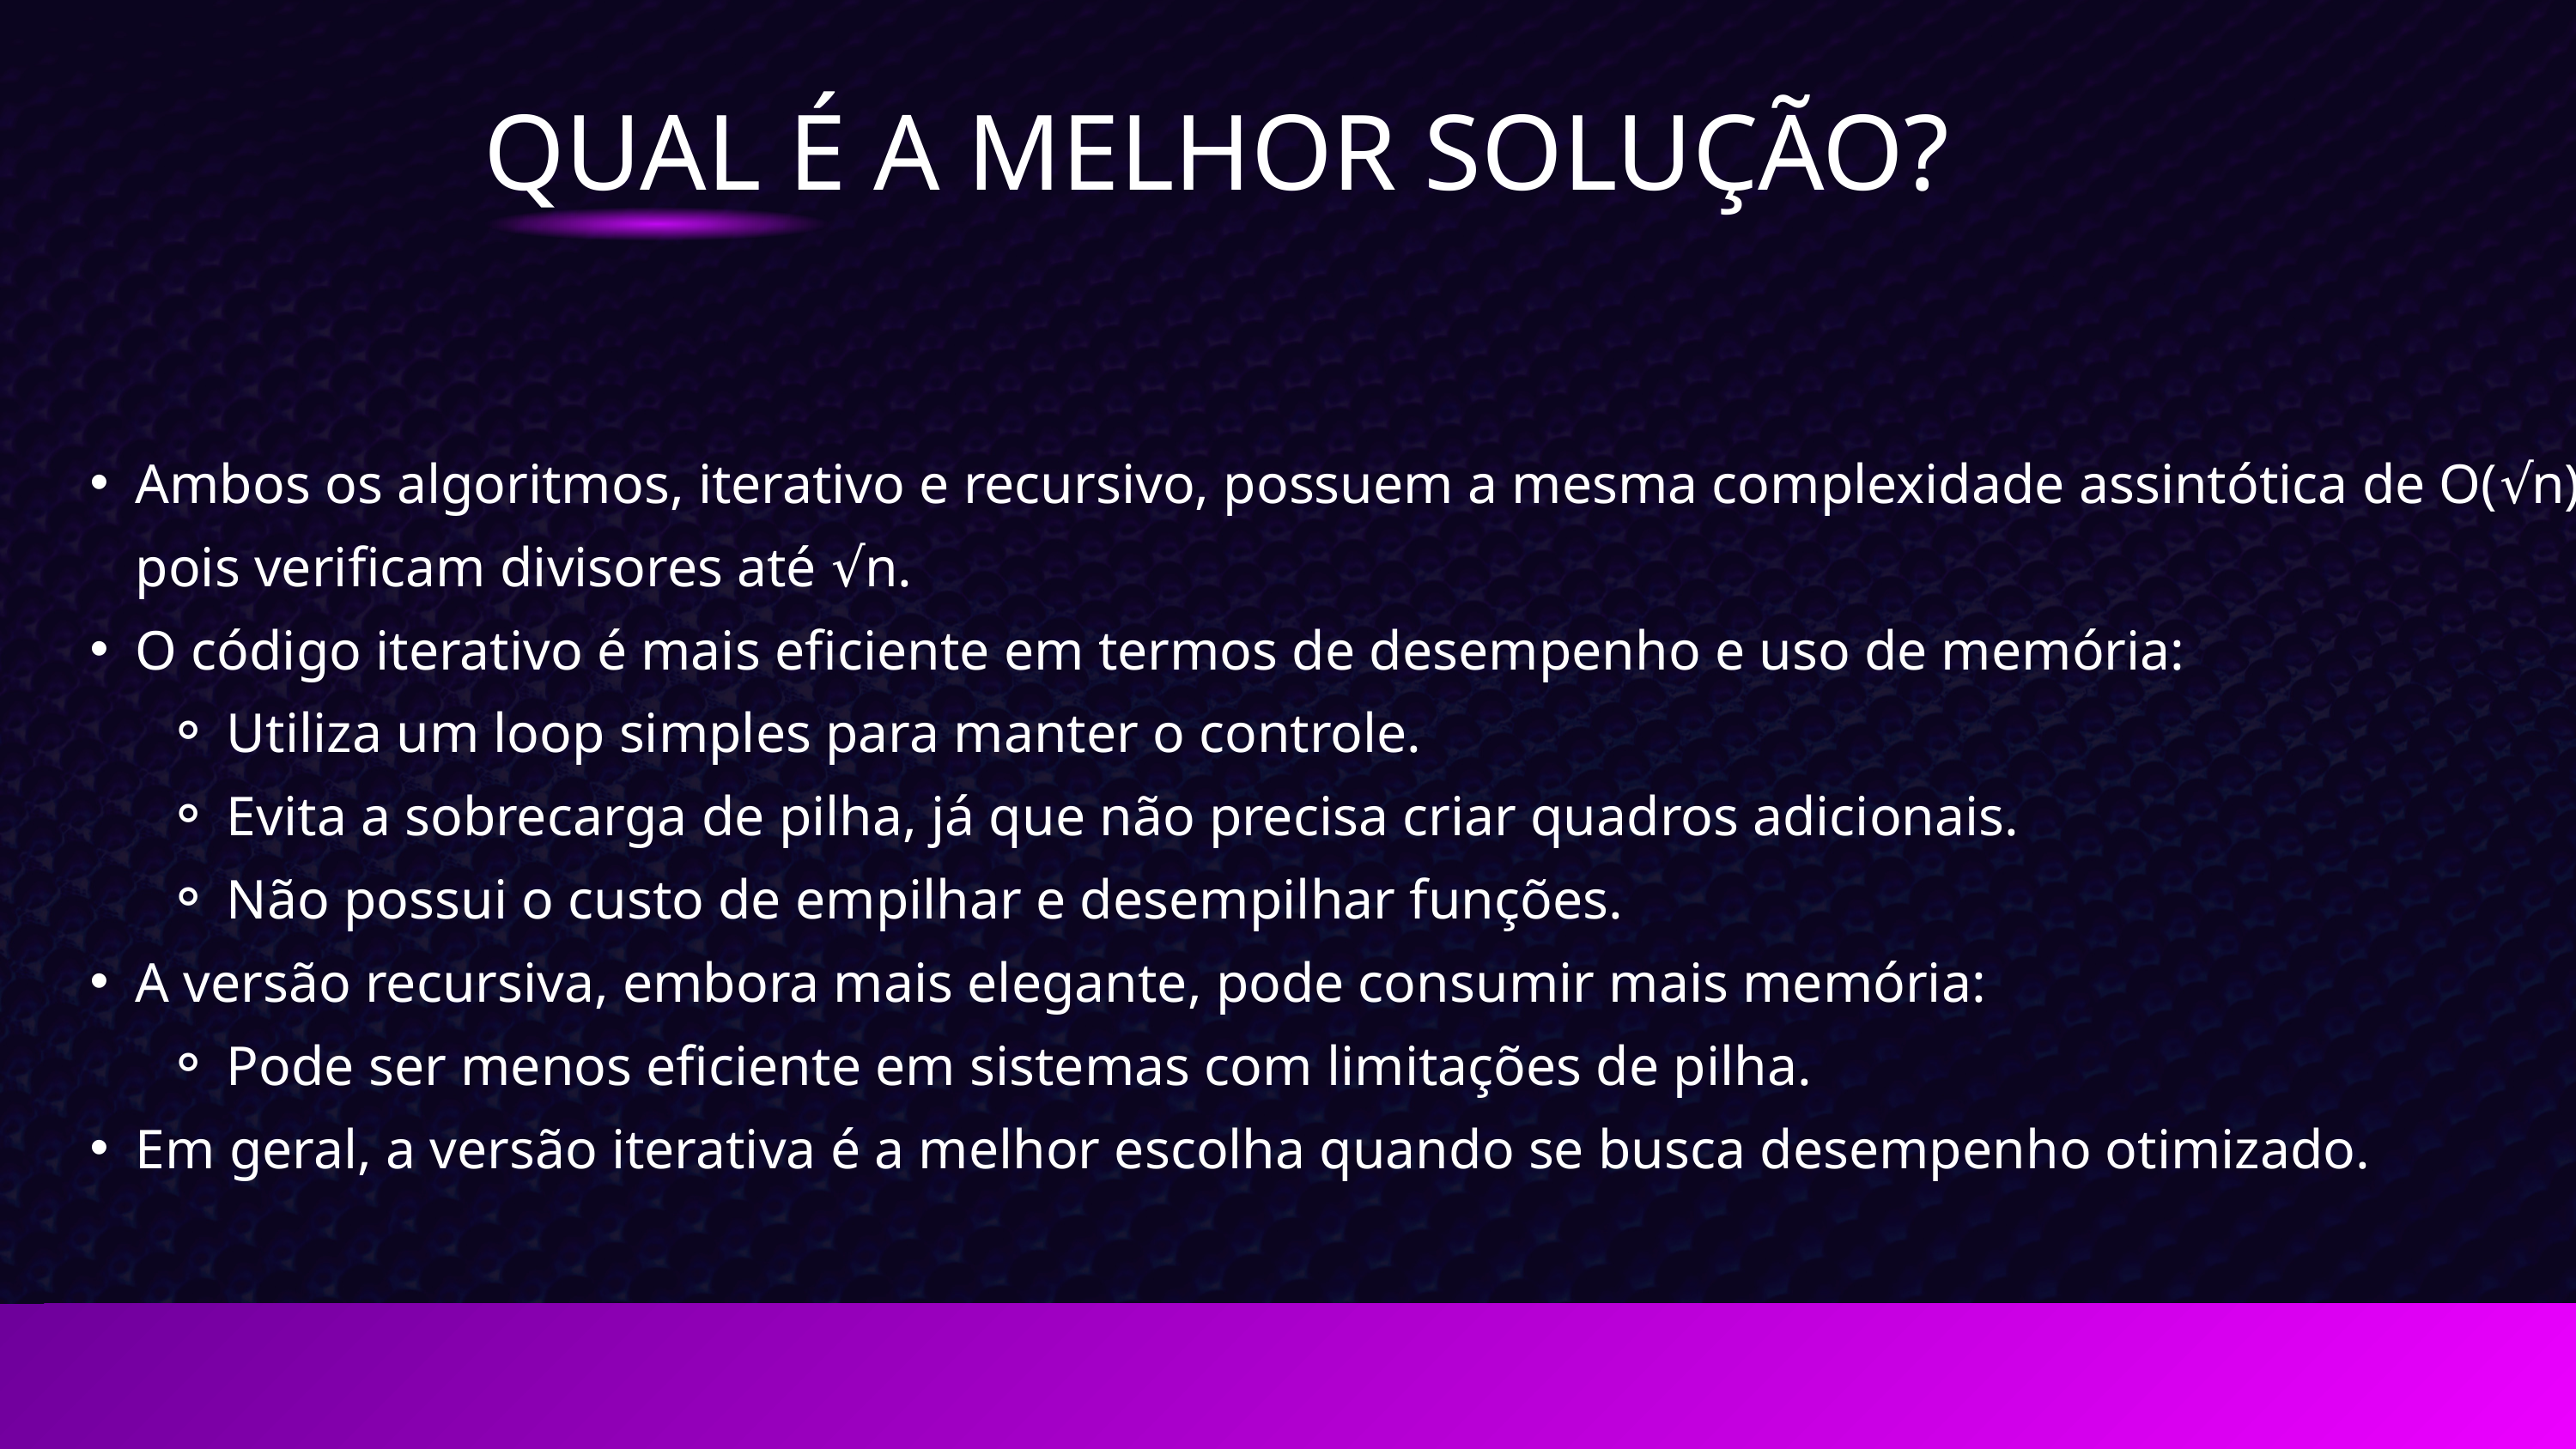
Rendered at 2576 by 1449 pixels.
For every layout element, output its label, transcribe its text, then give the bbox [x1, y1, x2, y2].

text_box Ambos os algoritmos, iterativo e recursivo, possuem a mesma complexidade assintótica de O(√n), pois verificam divisores até √n. O código iterativo é mais eficiente em termos de desempenho e uso de memória: Utiliza um loop simples para manter o controle. Evita a sobrecarga de pilha, já que não precisa criar quadros adicionais. Não possui o custo de empilhar e desempilhar funções. A versão recursiva, embora mais elegante, pode consumir mais memória: Pode ser menos eficiente em sistemas com limitações de pilha. Em geral, a versão iterativa é a melhor escolha quando se busca desempenho otimizado. [44, 430, 2576, 1179]
text_box [0, 0, 2576, 1303]
text_box [483, 207, 833, 242]
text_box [0, 1303, 2576, 1449]
text_box QUAL É A MELHOR SOLUÇÃO? [483, 64, 2369, 211]
